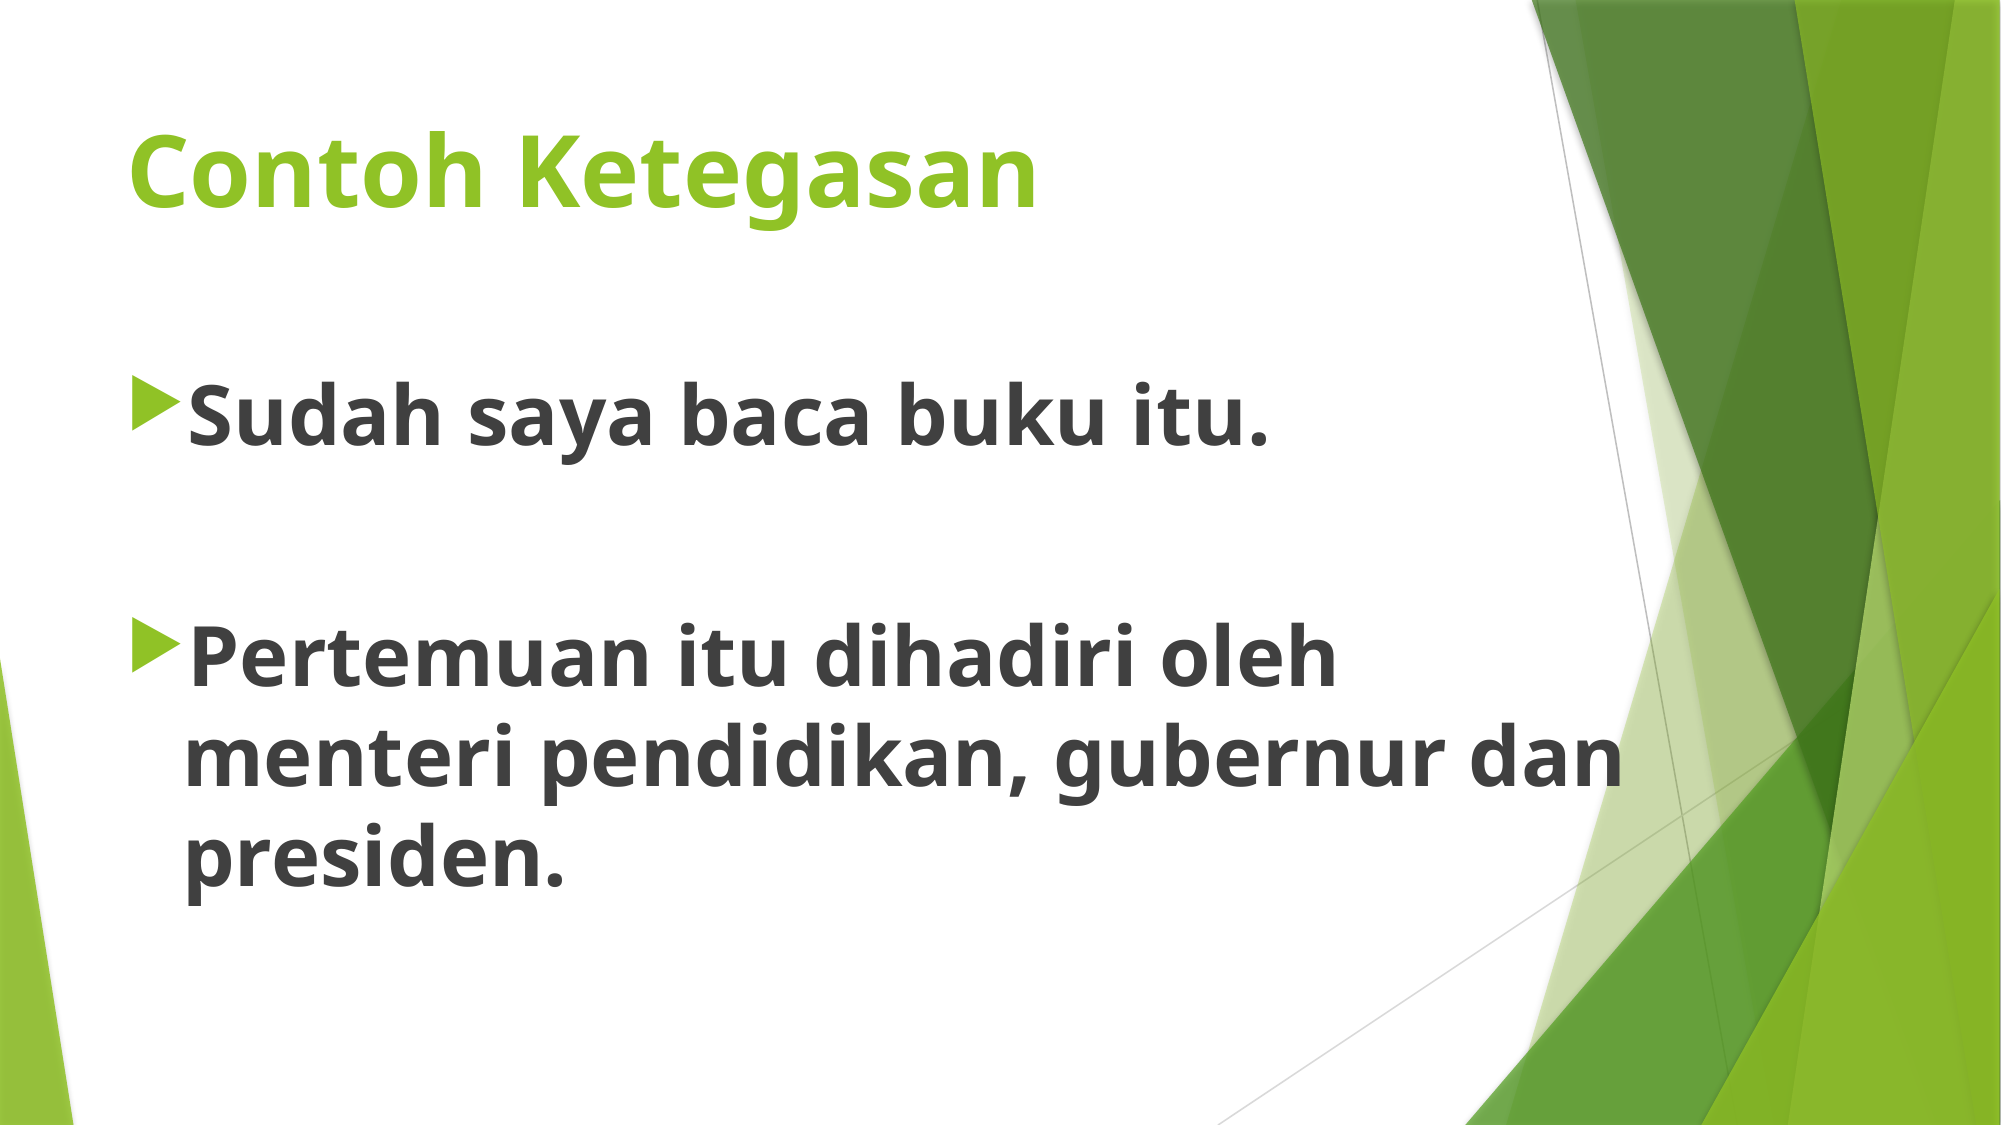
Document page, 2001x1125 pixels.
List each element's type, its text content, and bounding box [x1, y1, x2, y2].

title Contoh Ketegasan [111, 99, 1522, 317]
list Sudah saya baca buku itu. Pertemuan itu dihadiri oleh menteri pendidikan, gubernur dan presiden. [111, 354, 1654, 985]
